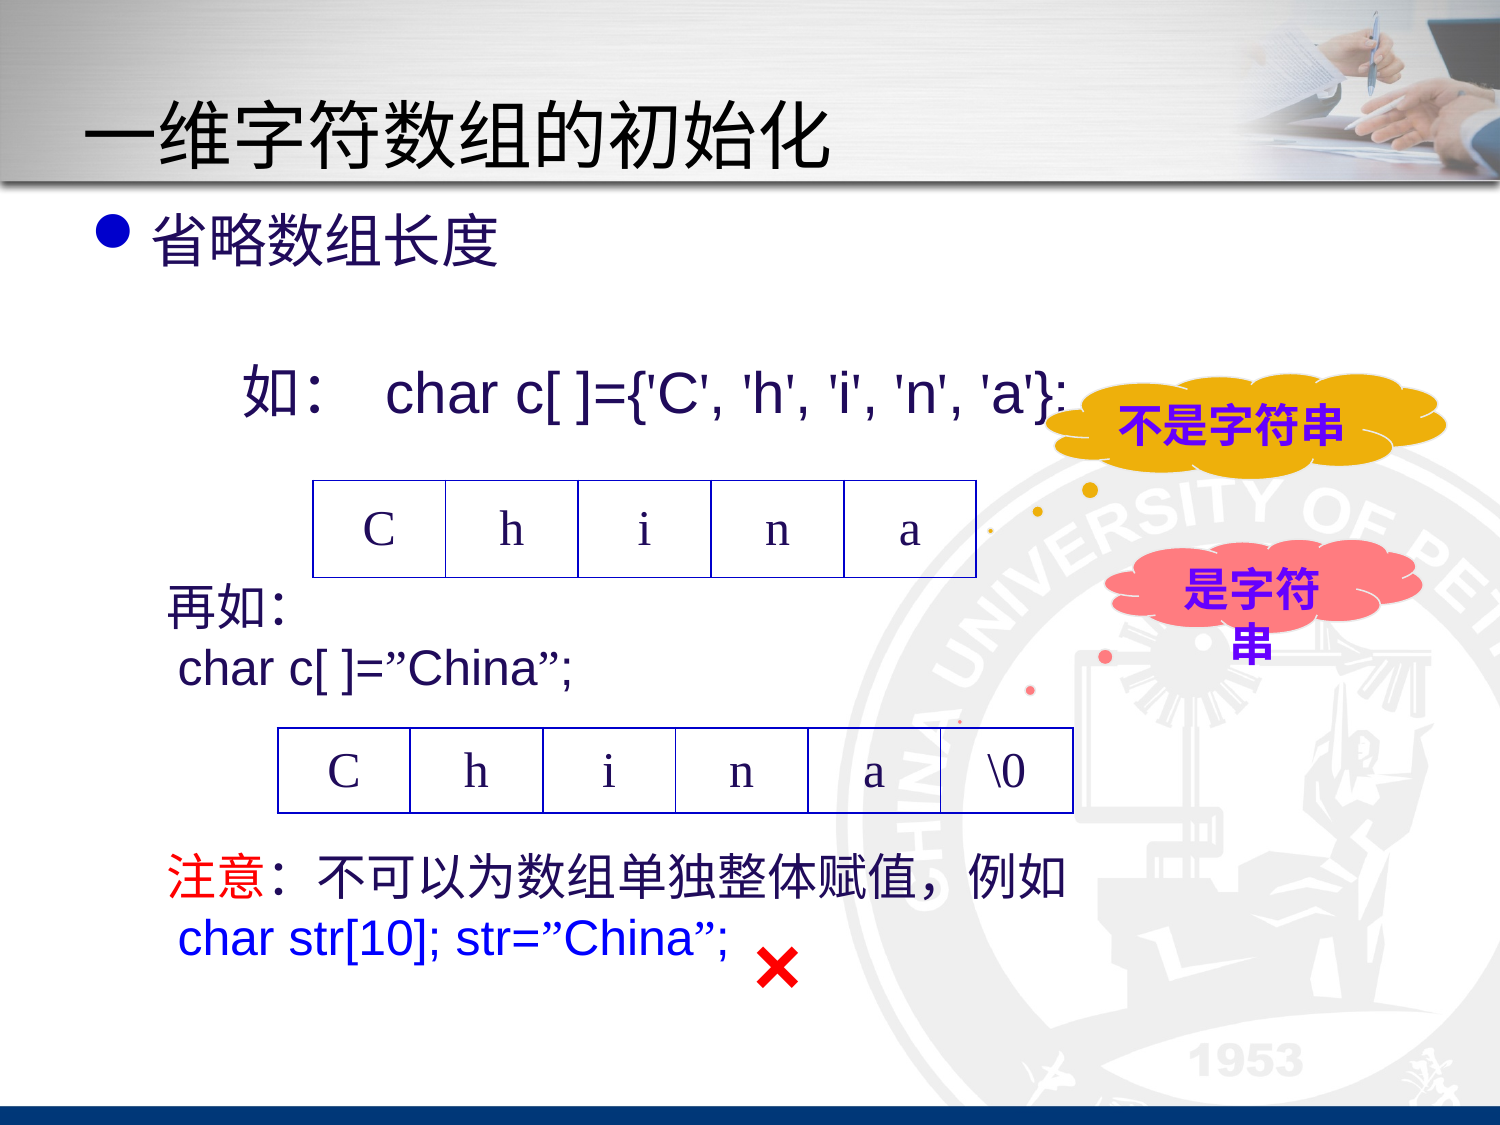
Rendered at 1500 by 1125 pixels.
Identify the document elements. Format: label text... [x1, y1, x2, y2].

title 一维字符数组的初始化 [67, 80, 1418, 188]
table_header n [676, 729, 807, 812]
text_box × [738, 904, 845, 1020]
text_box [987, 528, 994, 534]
table_header i [579, 481, 710, 577]
table_header a [845, 481, 975, 577]
text_box 不是字符串 [1044, 373, 1447, 480]
text_box 是字符串 [1097, 649, 1114, 665]
table_header \0 [941, 729, 1072, 812]
text_box 是字符串 [1024, 685, 1036, 696]
table_header n [712, 481, 843, 577]
table_header a [809, 729, 940, 812]
table_header C [314, 481, 445, 577]
list 省略数组长度 如： char c[ ]={'C', 'h', 'i', 'n', 'a'}; 再如： char c[ ]=”China”; 注意：不可以为数组单独整体赋值，例如 char str[10]; str=”China”; [76, 196, 1416, 1094]
table_header h [411, 729, 542, 812]
table_header C [279, 729, 409, 812]
text_box 不是字符串 [1081, 481, 1099, 500]
table_header h [446, 481, 577, 577]
picture [0, 0, 1500, 1125]
text_box 不是字符串 [1031, 505, 1044, 518]
text_box 是字符串 [1104, 539, 1424, 634]
table_header i [544, 729, 675, 812]
